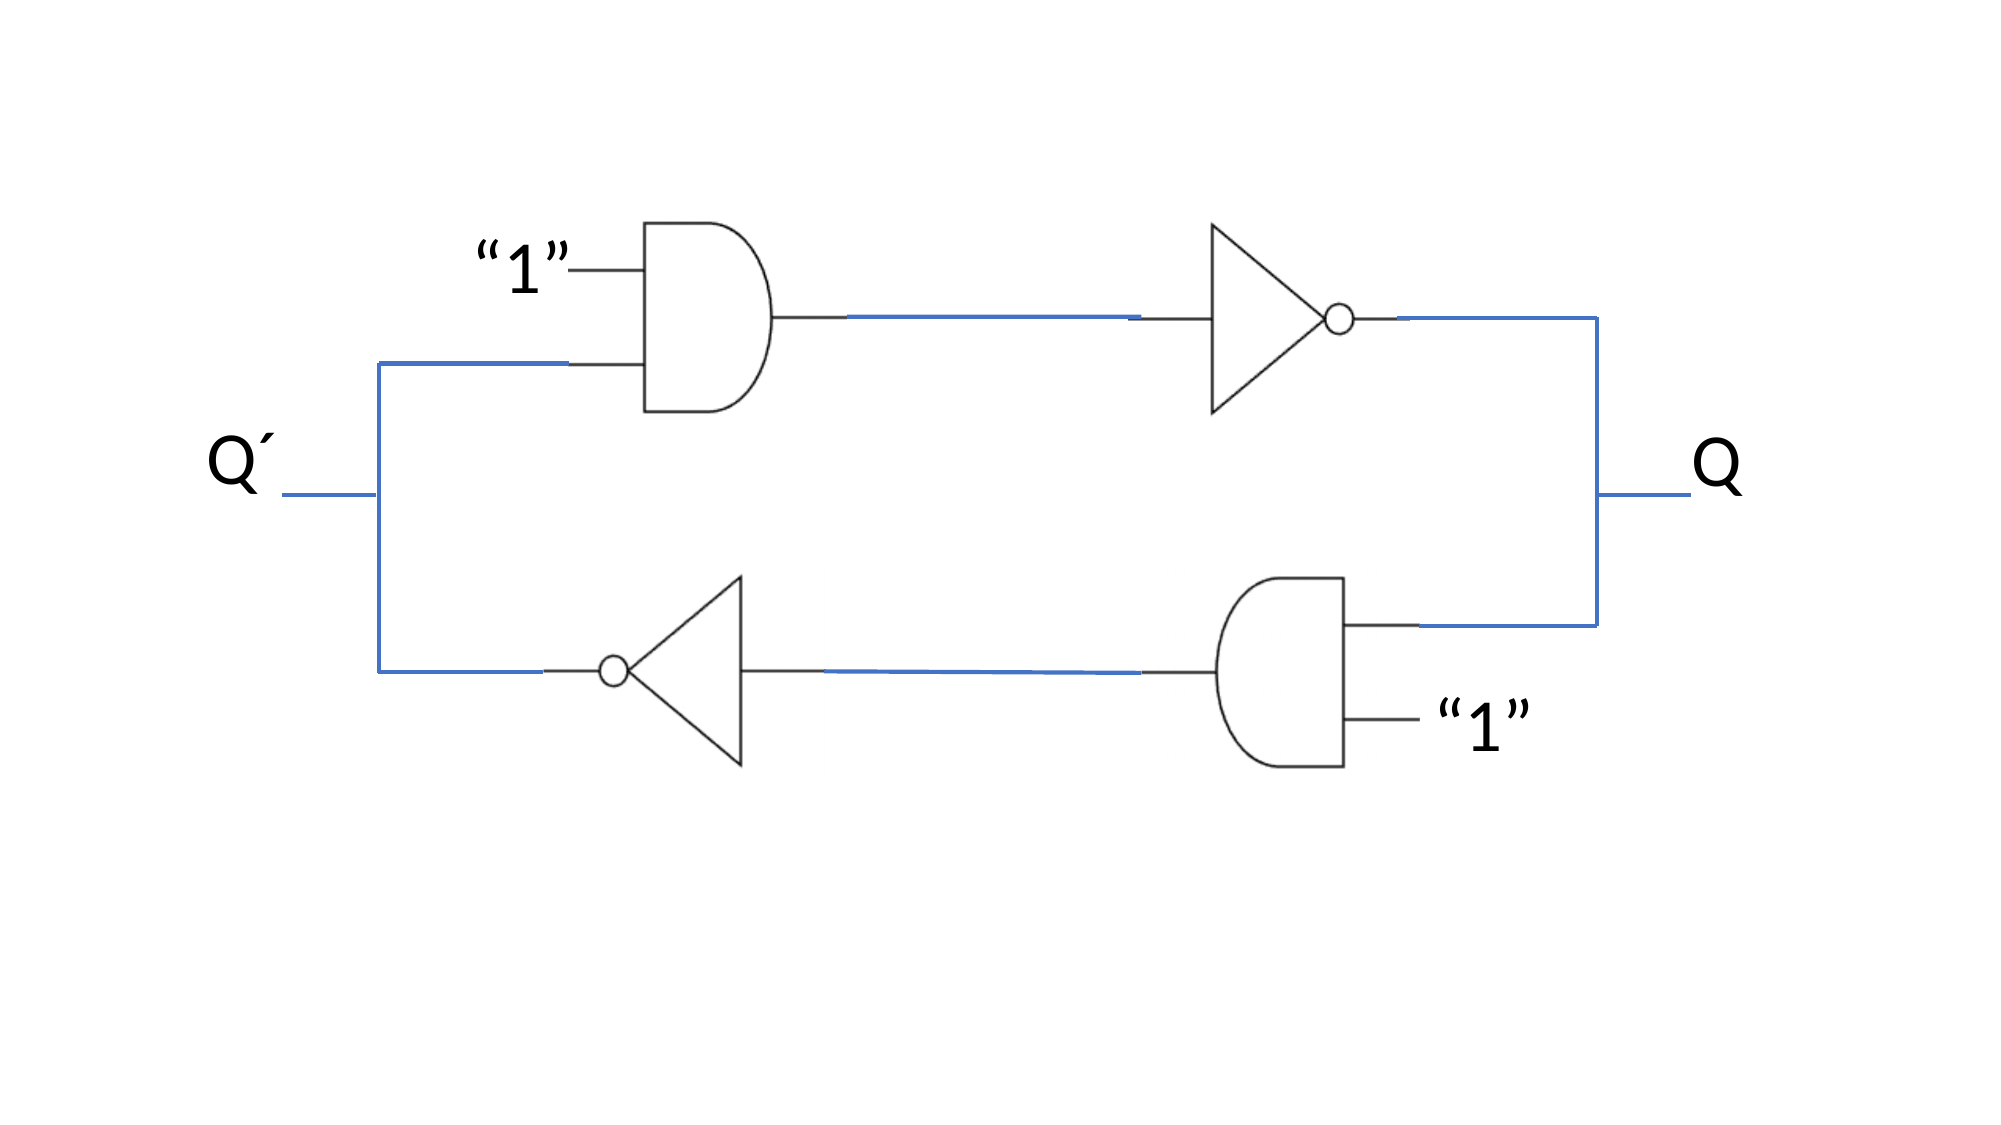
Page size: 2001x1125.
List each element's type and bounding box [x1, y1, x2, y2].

text_box [191, 210, 1751, 779]
